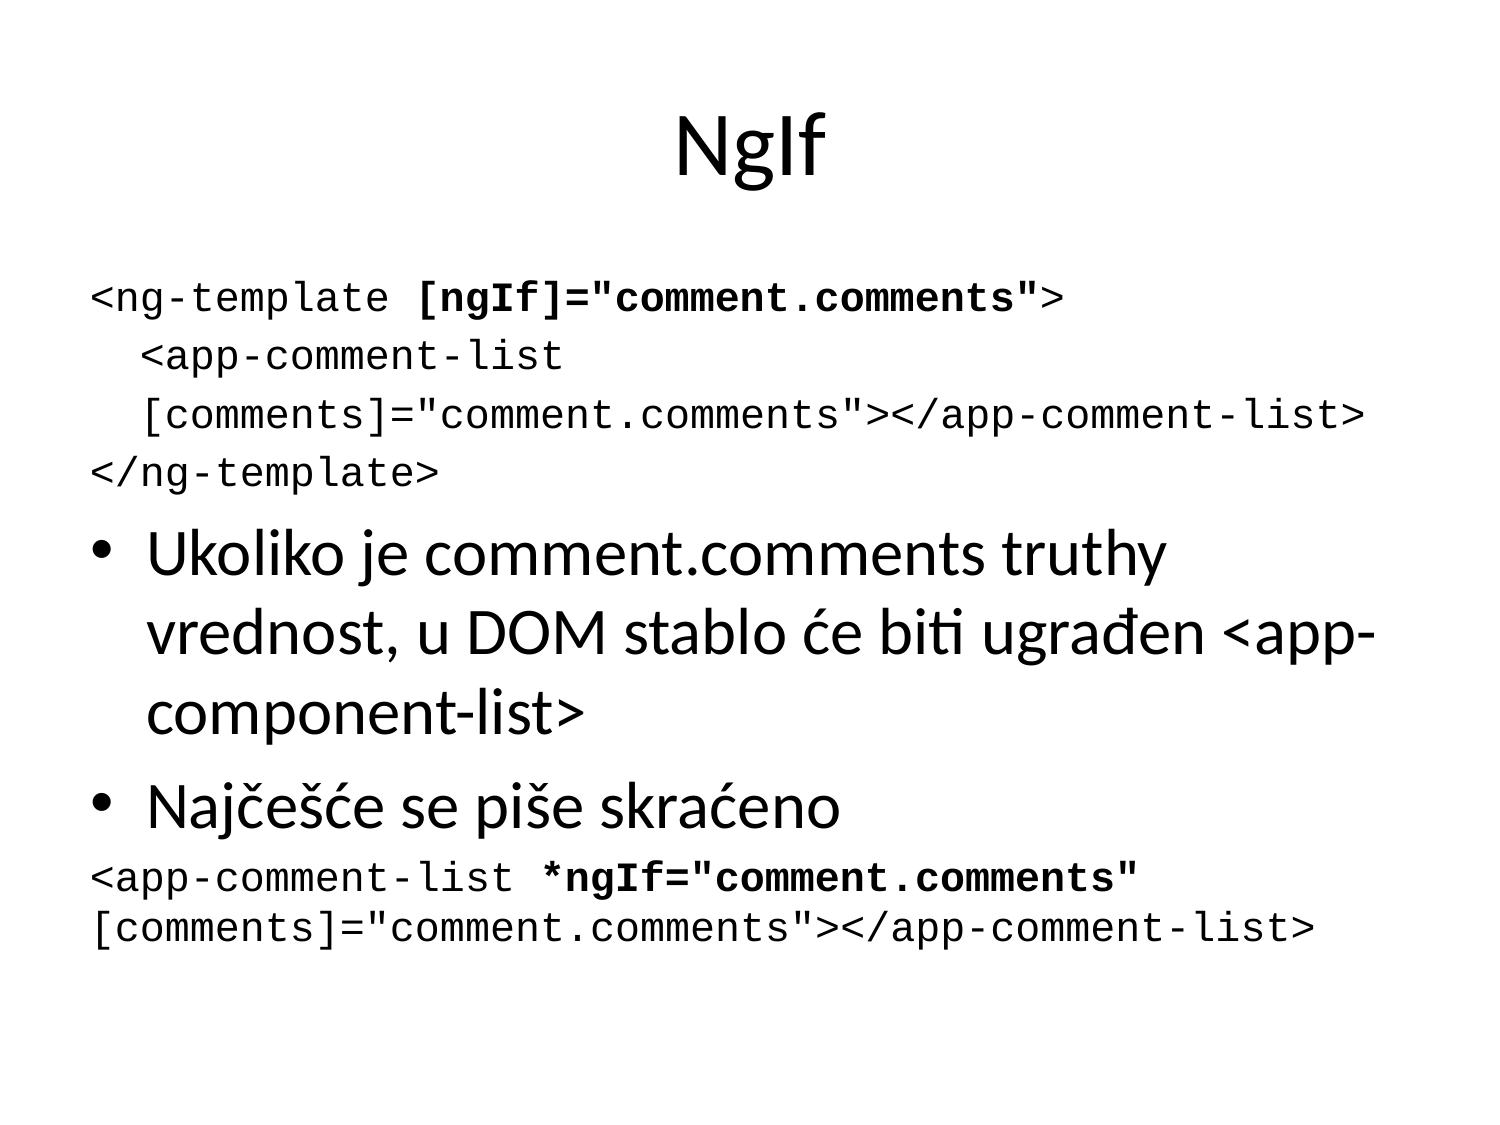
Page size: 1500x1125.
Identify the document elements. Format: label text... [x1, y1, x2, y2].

text_box NgIf [75, 45, 1425, 233]
text_box <ng-template [ngIf]="comment.comments"> <app-comment-list [comments]="comment.comments"></app-comment-list> </ng-template> Ukoliko je comment.comments truthy vrednost, u DOM stablo će biti ugrađen <app-component-list> Najčešće se piše skraćeno <app-comment-list *ngIf="comment.comments" [comments]="comment.comments"></app-comment-list> [75, 262, 1425, 1005]
